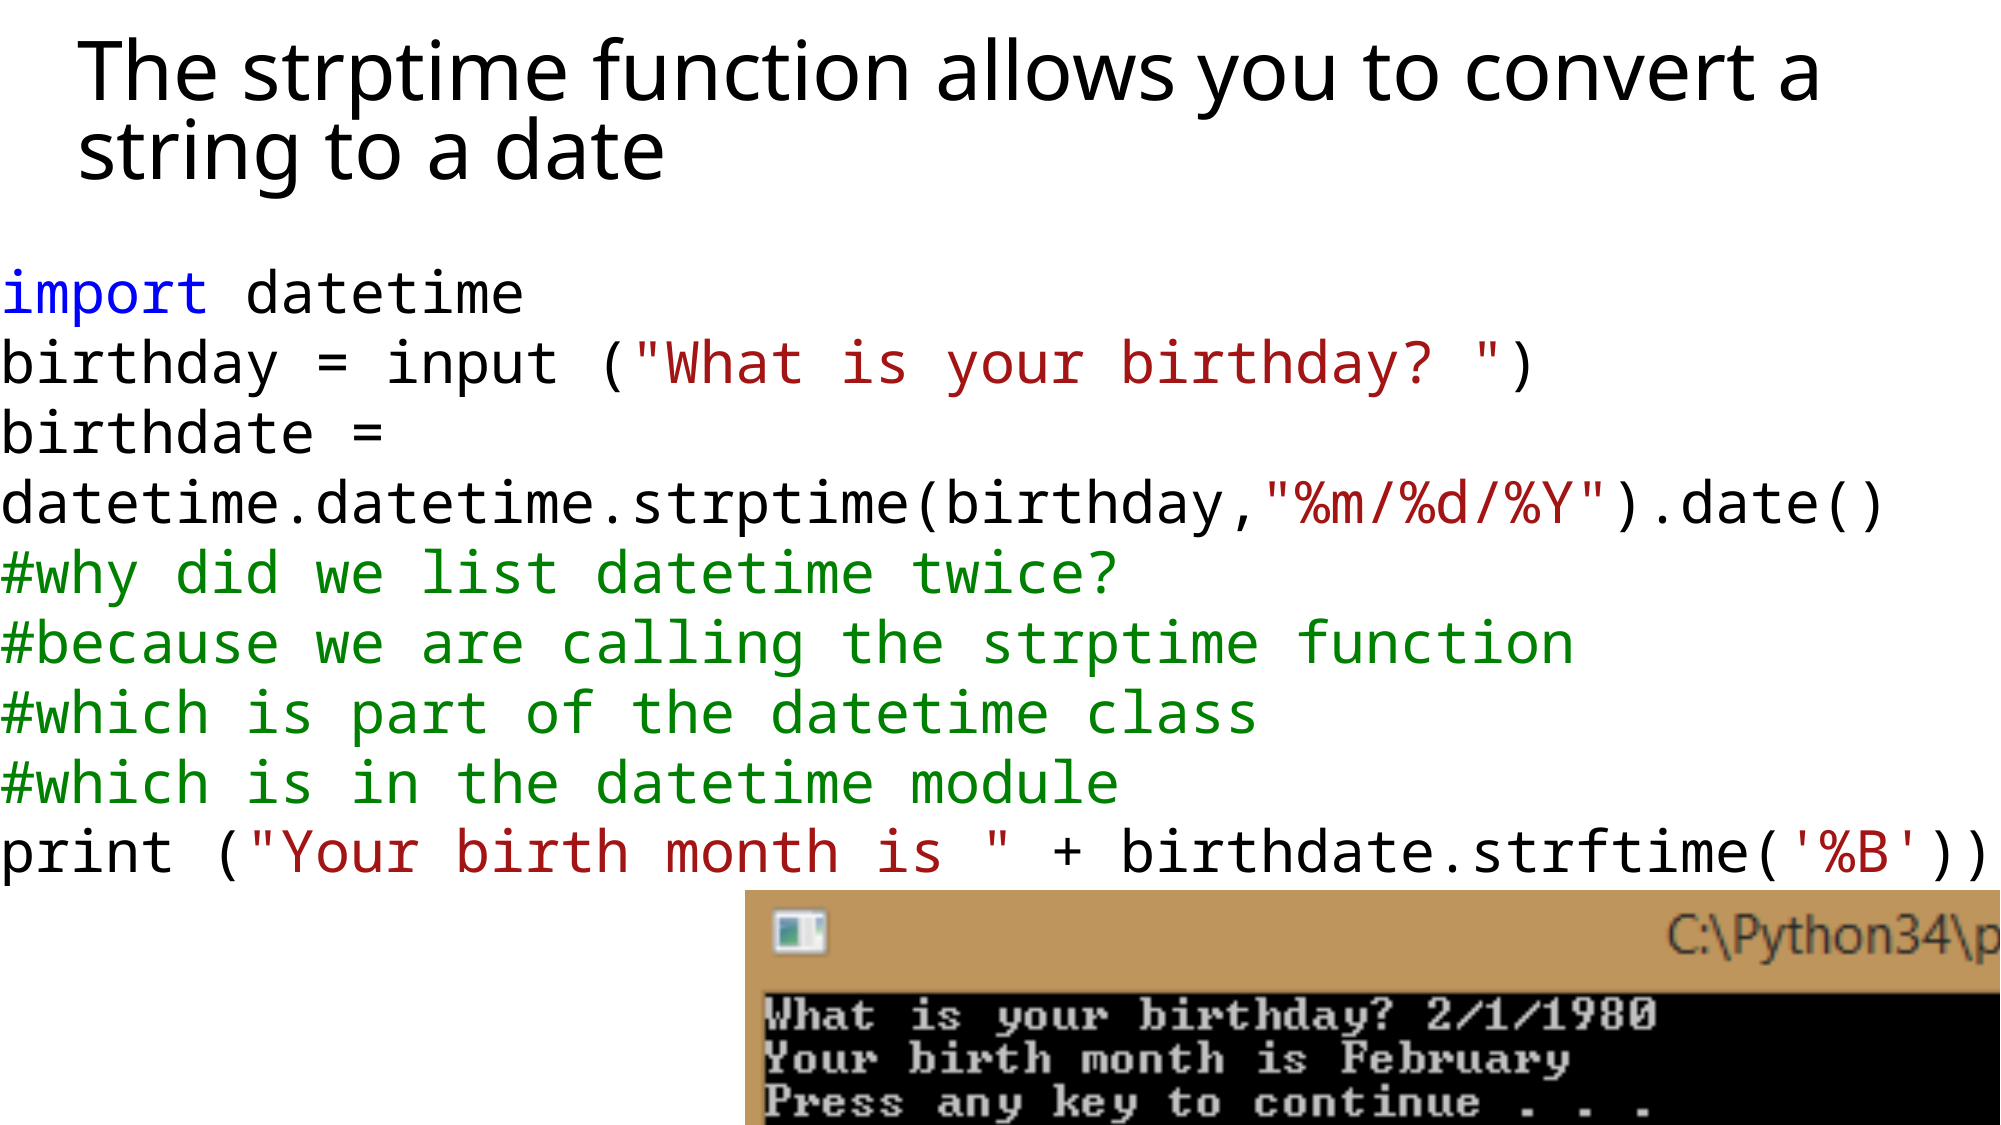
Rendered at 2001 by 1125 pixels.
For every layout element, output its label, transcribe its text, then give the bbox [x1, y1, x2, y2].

title The strptime function allows you to convert a string to a date [62, 29, 1953, 205]
picture [745, 890, 2000, 1125]
text_box import datetime birthday = input ("What is your birthday? ") birthdate = datetime.datetime.strptime(birthday,"%m/%d/%Y").date() #why did we list datetime twice? #because we are calling the strptime function #which is part of the datetime class #which is in the datetime module print ("Your birth month is " + birthdate.strftime('%B')) [0, 247, 2000, 893]
